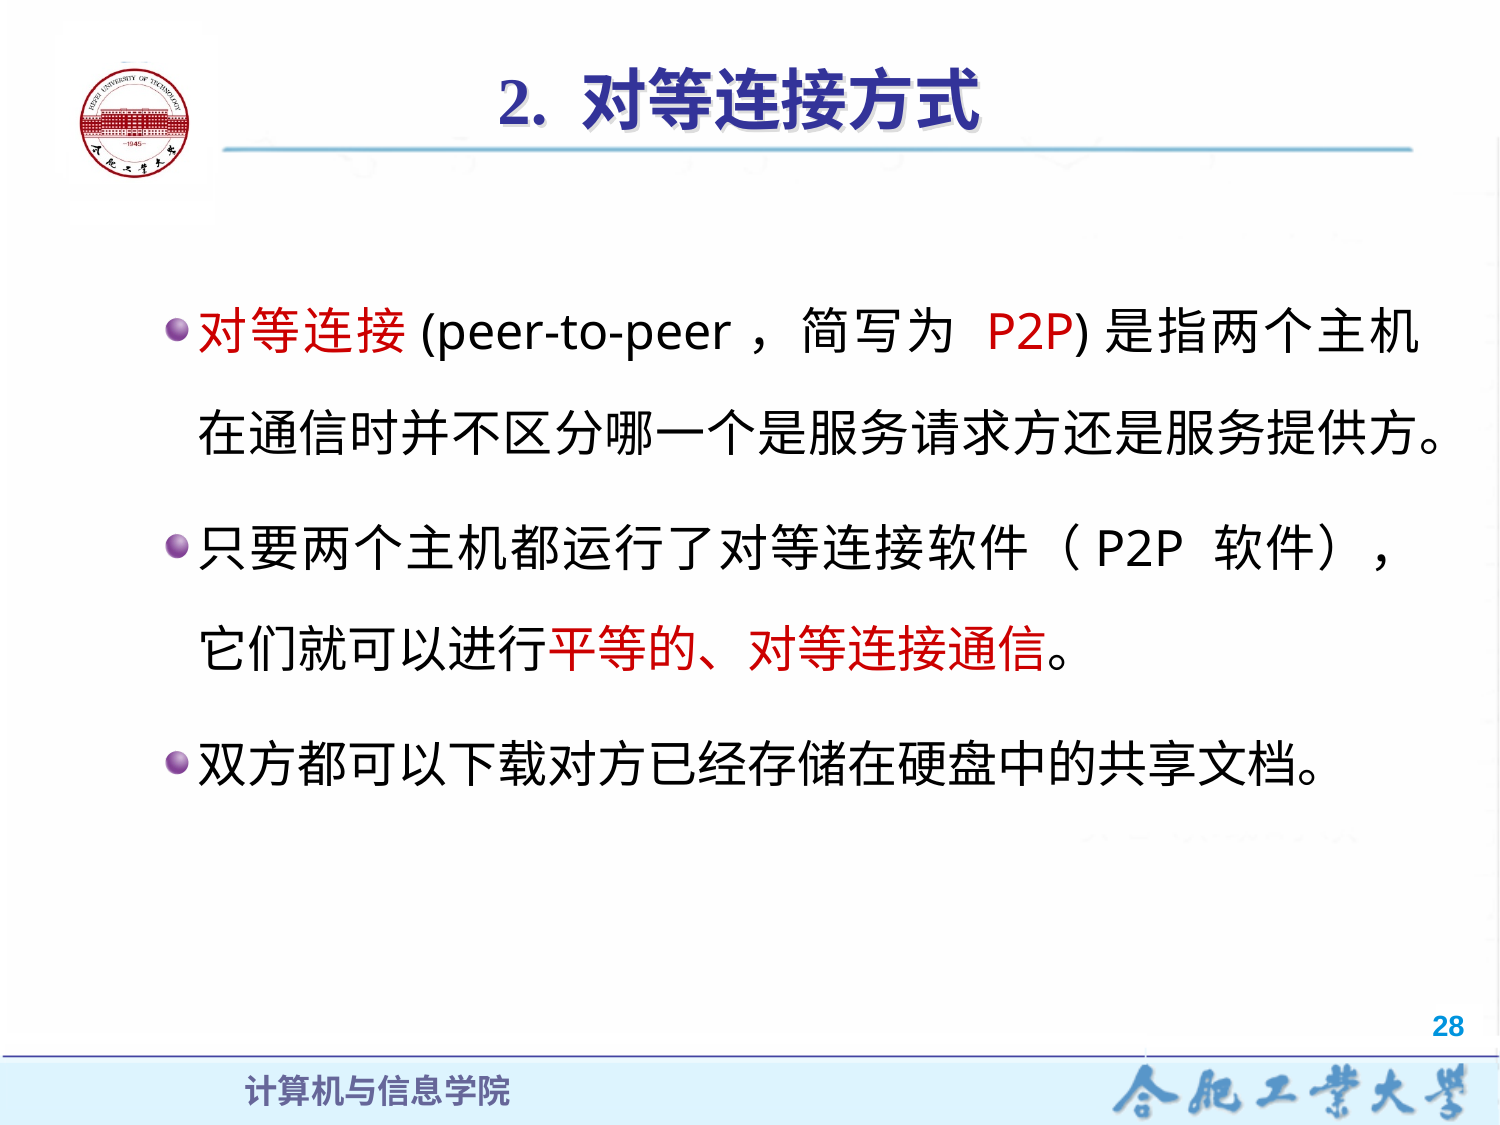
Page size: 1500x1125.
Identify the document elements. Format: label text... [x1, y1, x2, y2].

title 2. 对等连接方式 [188, 35, 1306, 161]
list 对等连接(peer-to-peer，简写为 P2P)是指两个主机在通信时并不区分哪一个是服务请求方还是服务提供方。 只要两个主机都运行了对等连接软件（P2P 软件），它们就可以进行平等的、对等连接通信。 双方都可以下载对方已经存储在硬盘中的共享文档。 [150, 249, 1436, 882]
picture [0, 0, 1500, 1125]
